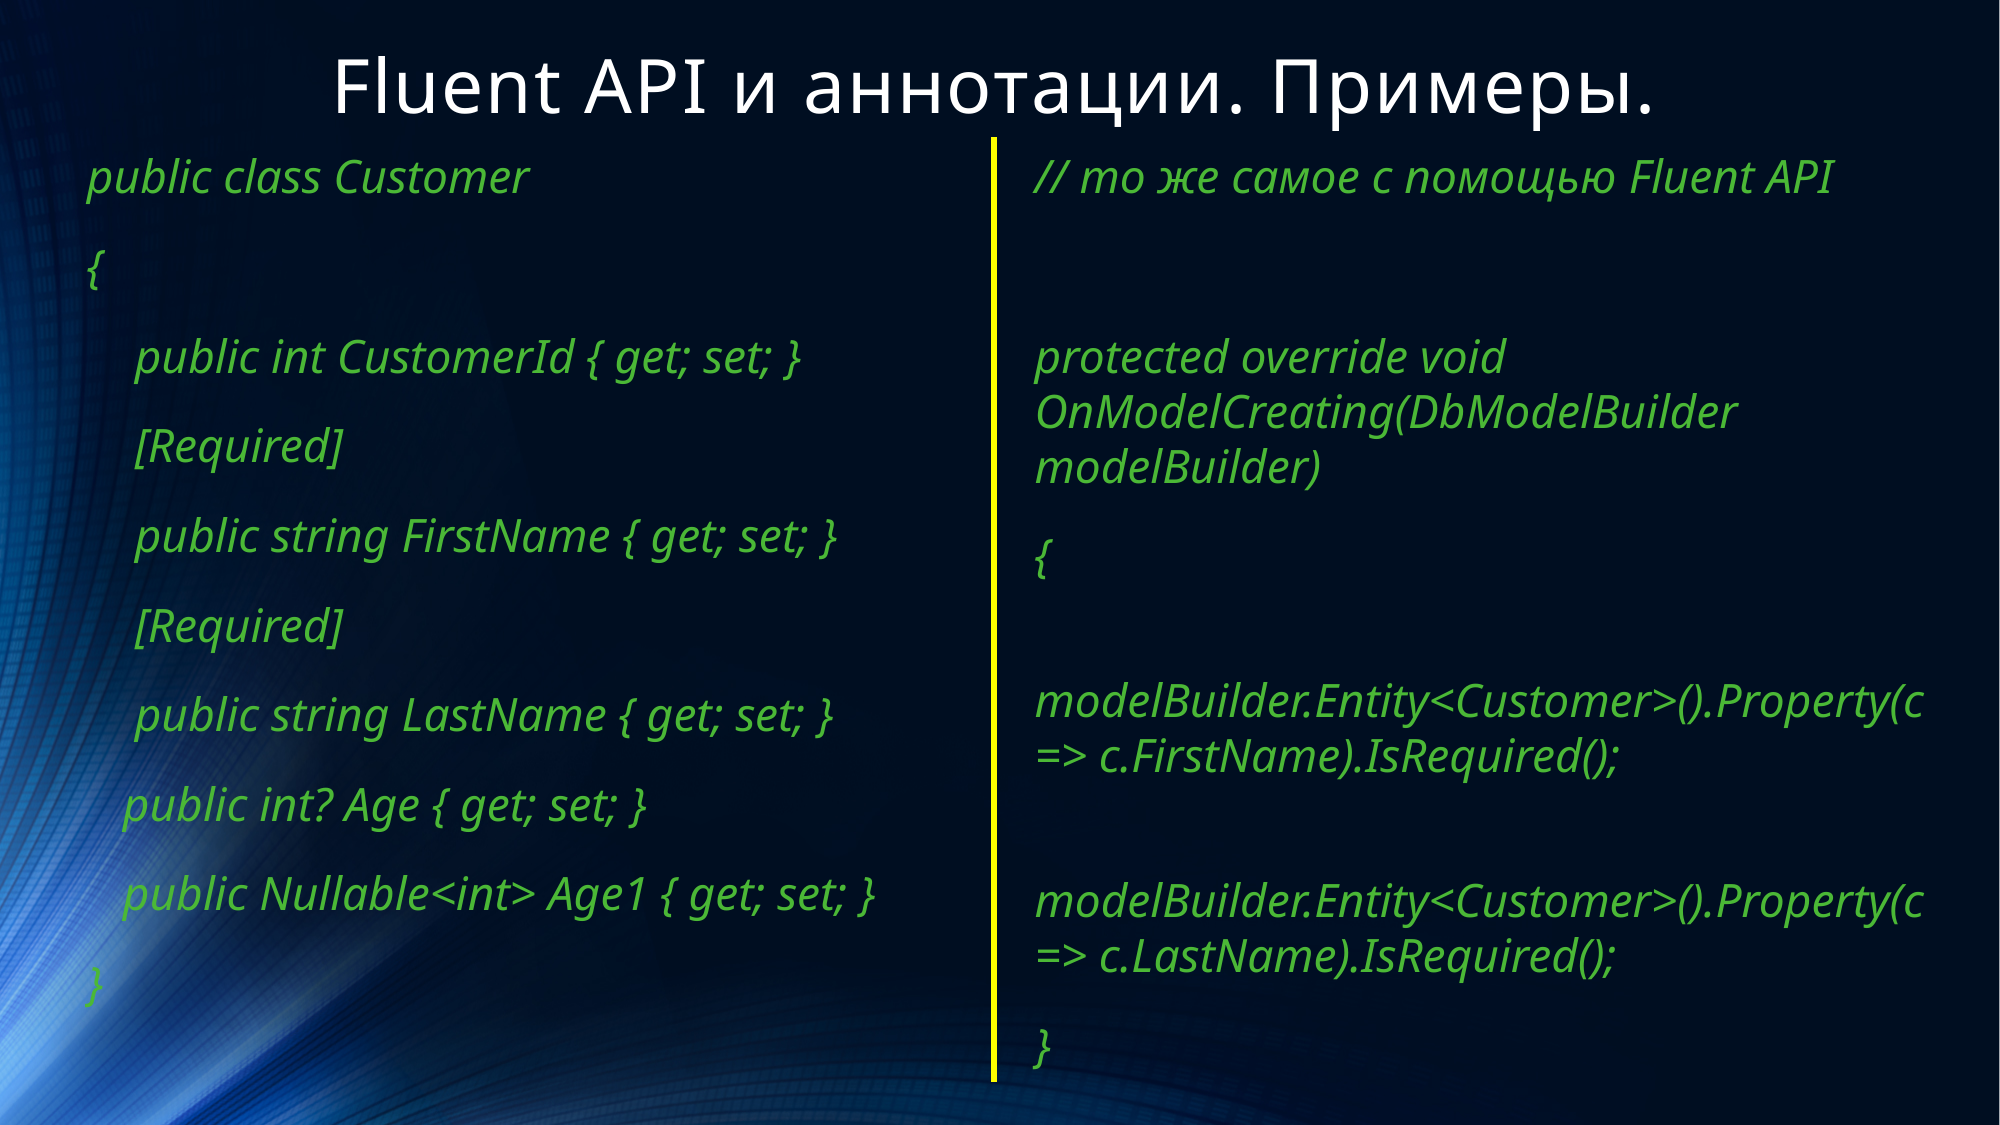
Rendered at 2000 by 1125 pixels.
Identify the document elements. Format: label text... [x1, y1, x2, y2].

picture [0, 0, 2000, 1125]
list public class Customer { public int CustomerId { get; set; } [Required] public string FirstName { get; set; } [Required] public string LastName { get; set; } public int? Age { get; set; } public Nullable<int> Age1 { get; set; } } // то же самое с помощью Fluent API protected override void OnModelCreating(DbModelBuilder modelBuilder) { modelBuilder.Entity<Customer>().Property(c => c.FirstName).IsRequired(); modelBuilder.Entity<Customer>().Property(c => c.LastName).IsRequired(); } [994, 137, 1957, 1083]
title Fluent API и аннотации. Примеры. [31, 30, 1957, 137]
list public class Customer { public int CustomerId { get; set; } [Required] public string FirstName { get; set; } [Required] public string LastName { get; set; } public int? Age { get; set; } public Nullable<int> Age1 { get; set; } } // то же самое с помощью Fluent API protected override void OnModelCreating(DbModelBuilder modelBuilder) { modelBuilder.Entity<Customer>().Property(c => c.FirstName).IsRequired(); modelBuilder.Entity<Customer>().Property(c => c.LastName).IsRequired(); } [31, 137, 993, 1083]
